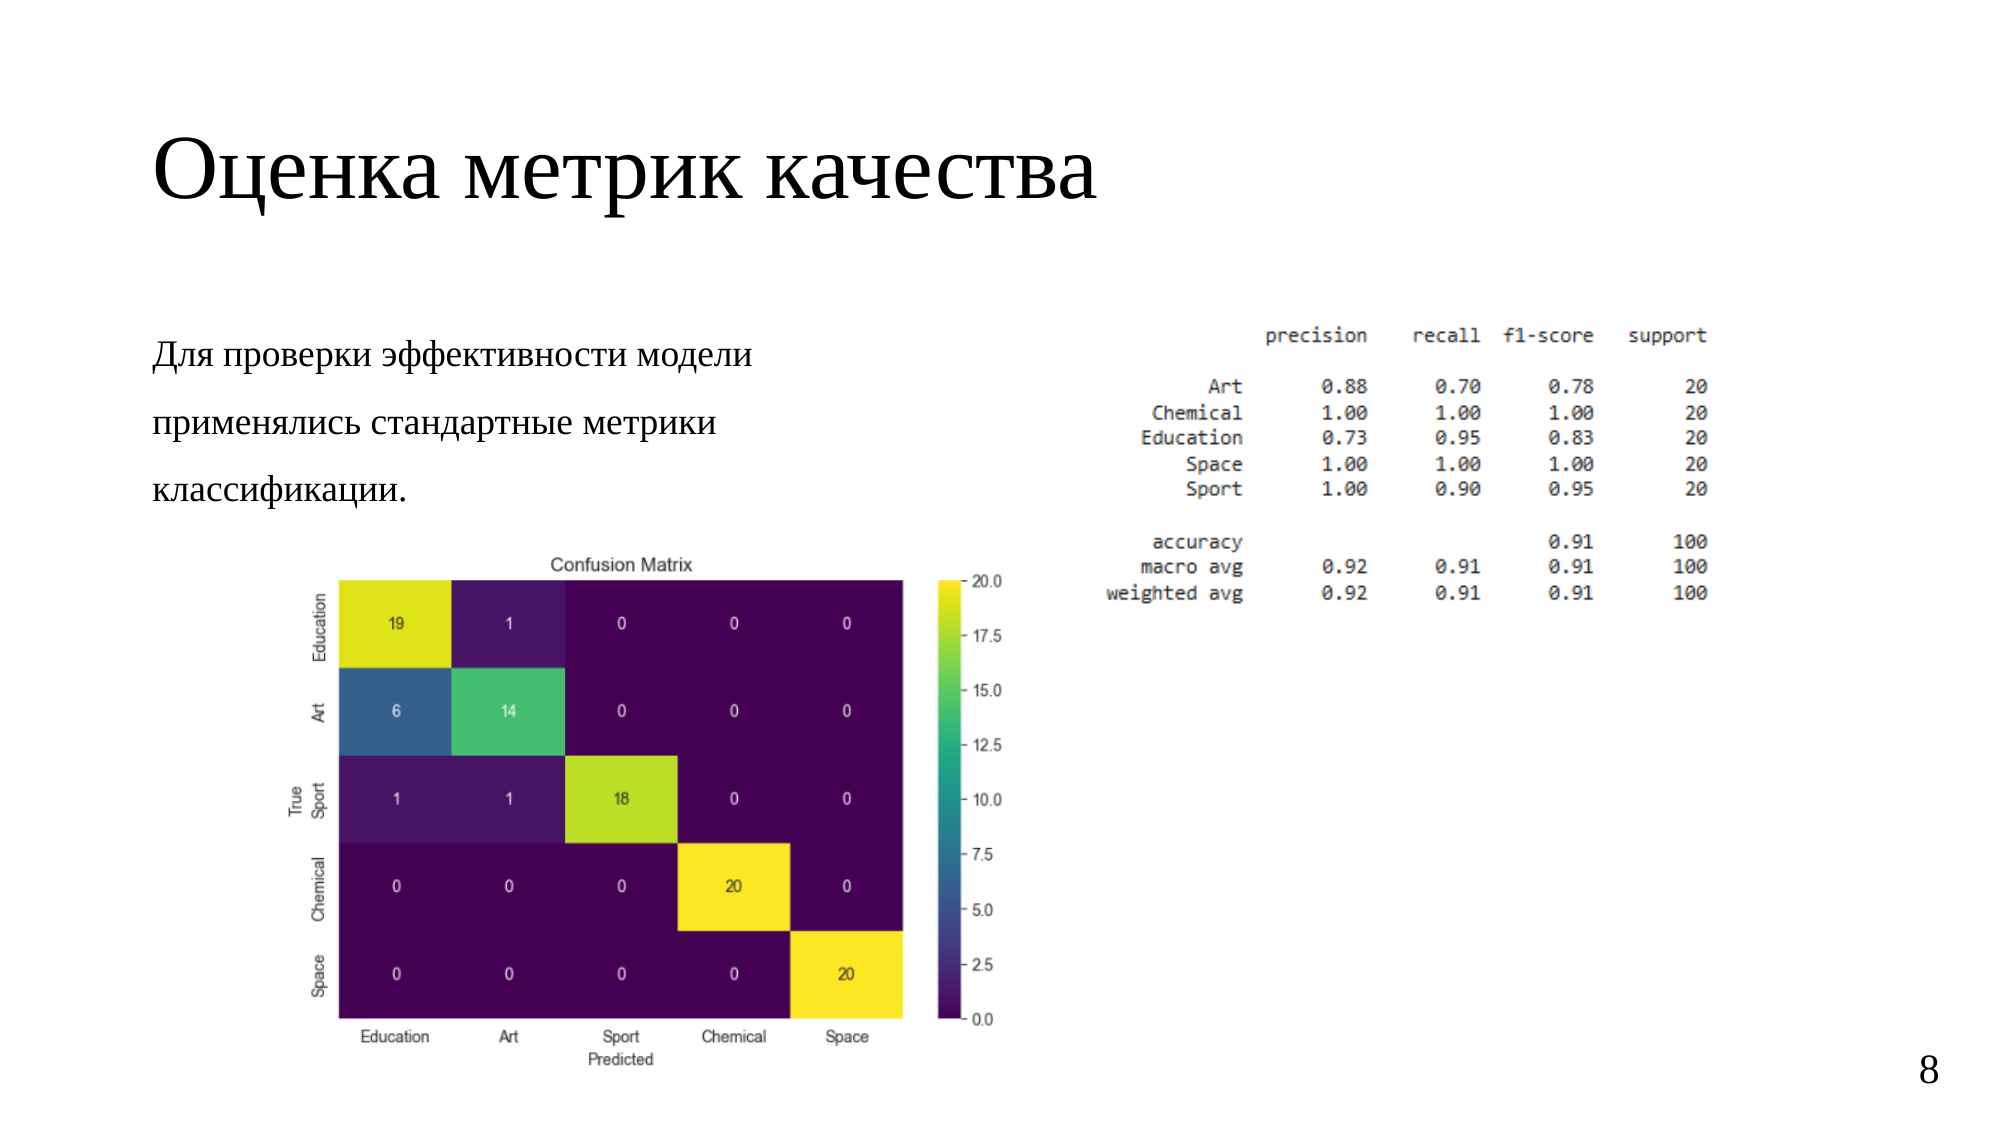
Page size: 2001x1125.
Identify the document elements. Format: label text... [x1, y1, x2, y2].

text_box 8 [1904, 1034, 1953, 1100]
list Для проверки эффективности модели применялись стандартные метрики классификации. [137, 299, 799, 1014]
title Оценка метрик качества [137, 59, 1863, 278]
picture [285, 545, 1031, 1080]
picture [1100, 316, 1736, 616]
